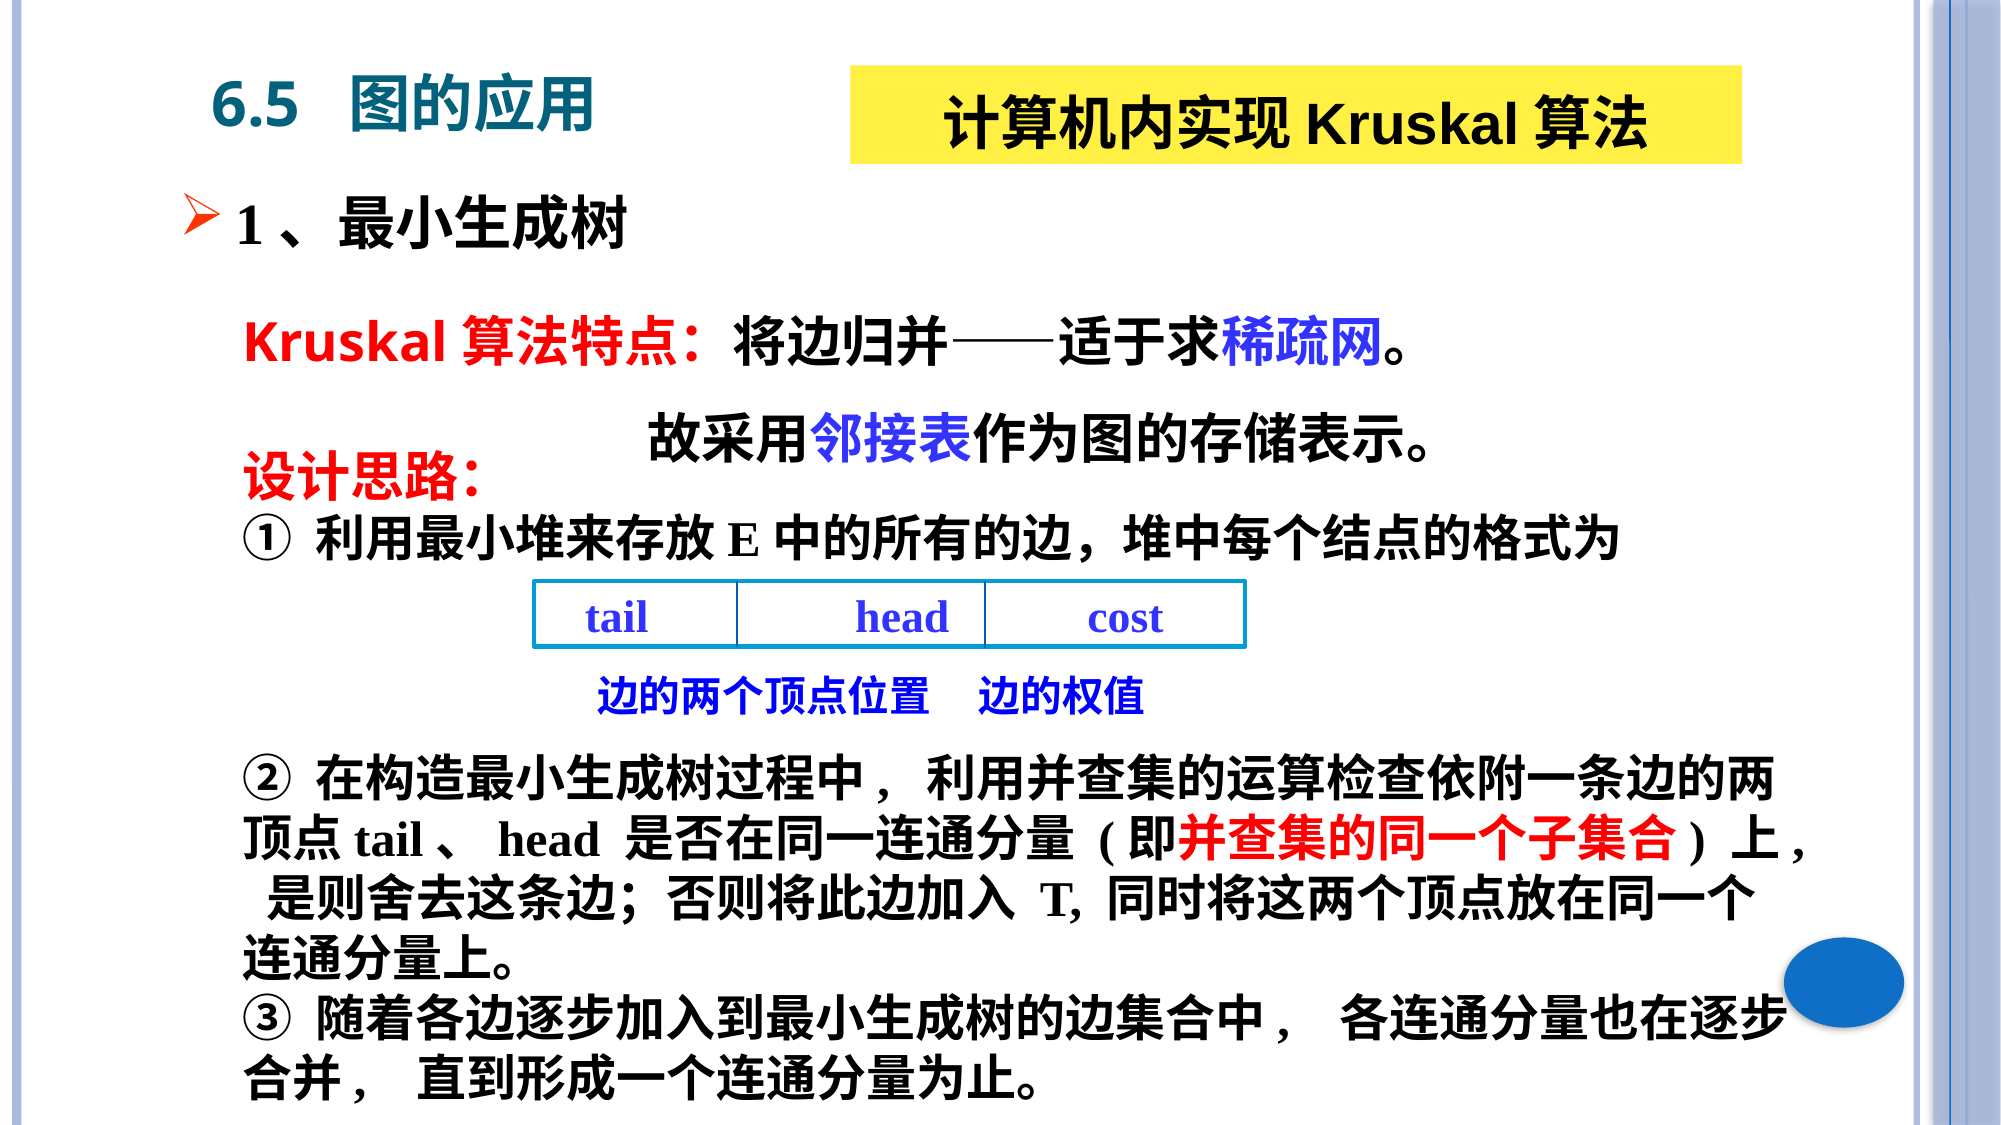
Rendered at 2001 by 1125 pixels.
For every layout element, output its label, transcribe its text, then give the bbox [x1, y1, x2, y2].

text_box 1、最小生成树 [164, 164, 872, 279]
text_box 6.5 图的应用 [196, 54, 707, 147]
text_box 边的两个顶点位置 边的权值 [582, 662, 1269, 727]
text_box Kruskal算法特点：将边归并——适于求稀疏网。 故采用邻接表作为图的存储表示。 [227, 266, 1772, 434]
text_box 计算机内实现Kruskal算法 [850, 65, 1743, 164]
text_box 设计思路： ① 利用最小堆来存放E中的所有的边，堆中每个结点的格式为 ② 在构造最小生成树过程中, 利用并查集的运算检查依附一条边的两顶点tail、head 是否在同一连通分量 (即并查集的同一个子集合) 上, 是则舍去这条边；否则将此边加入 T, 同时将这两个顶点放在同一个连通分量上。 ③ 随着各边逐步加入到最小生成树的边集合中, 各连通分量也在逐步合并, 直到形成一个连通分量为止。 [227, 434, 1809, 1125]
text_box tail head cost [532, 579, 1247, 649]
